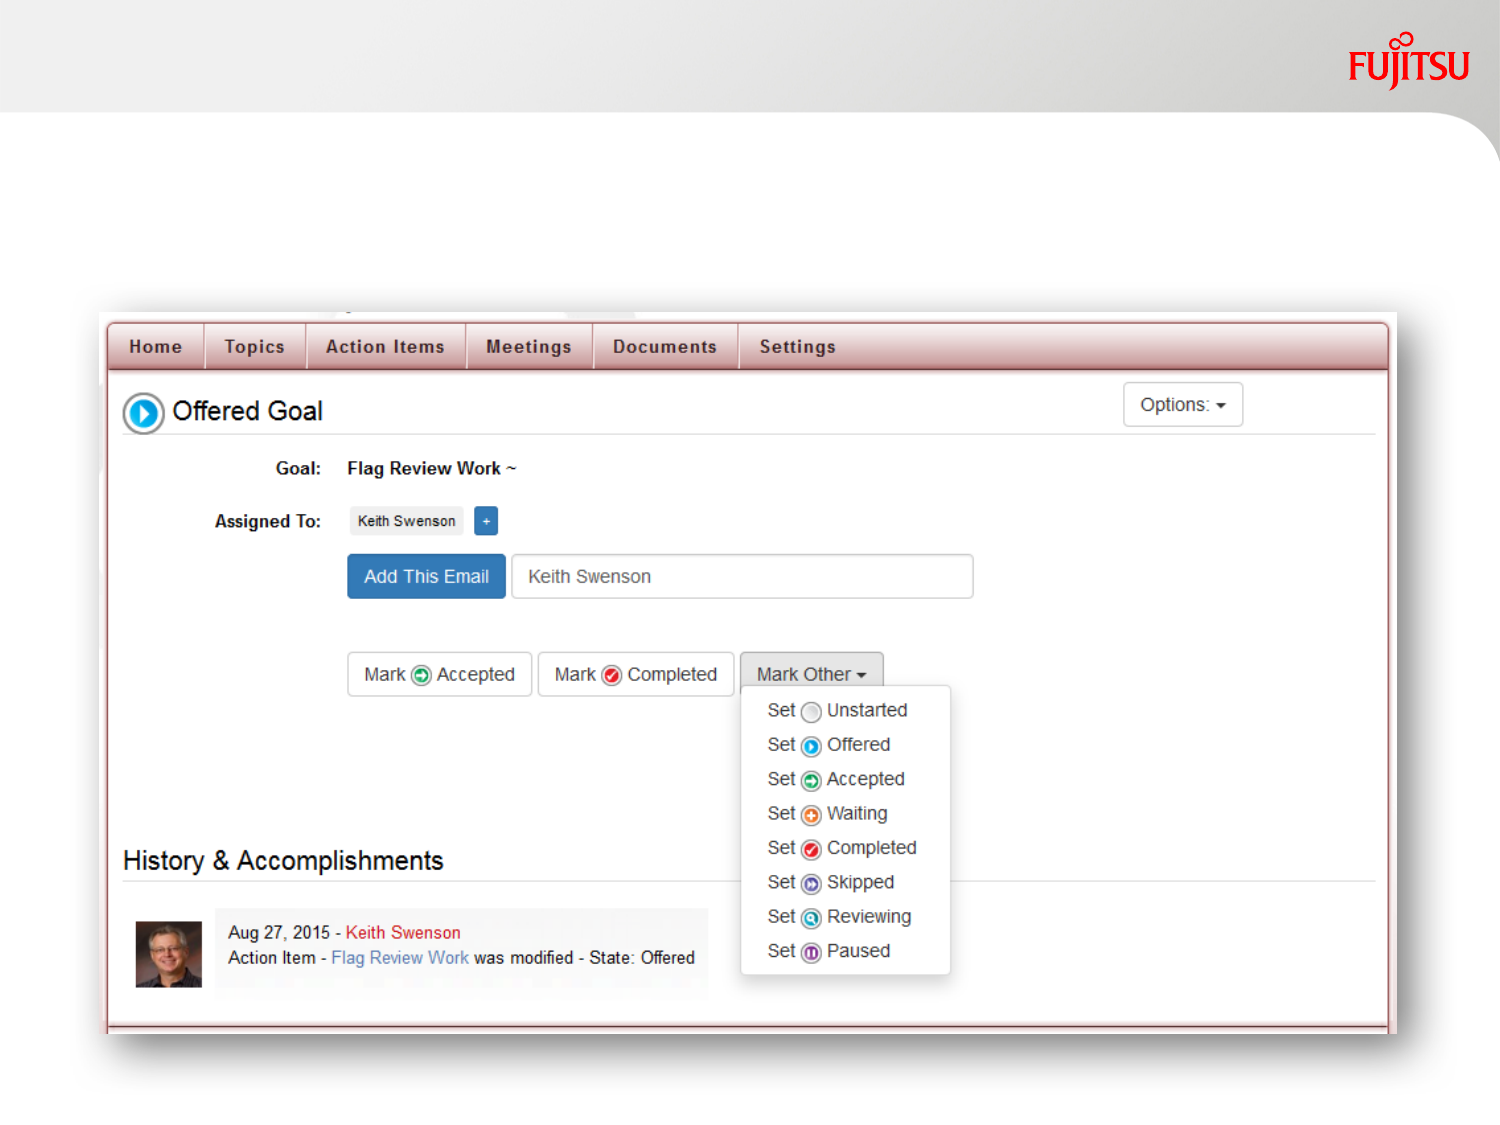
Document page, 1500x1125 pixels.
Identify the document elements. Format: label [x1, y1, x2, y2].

picture [99, 312, 1397, 1034]
picture [0, 0, 1500, 176]
